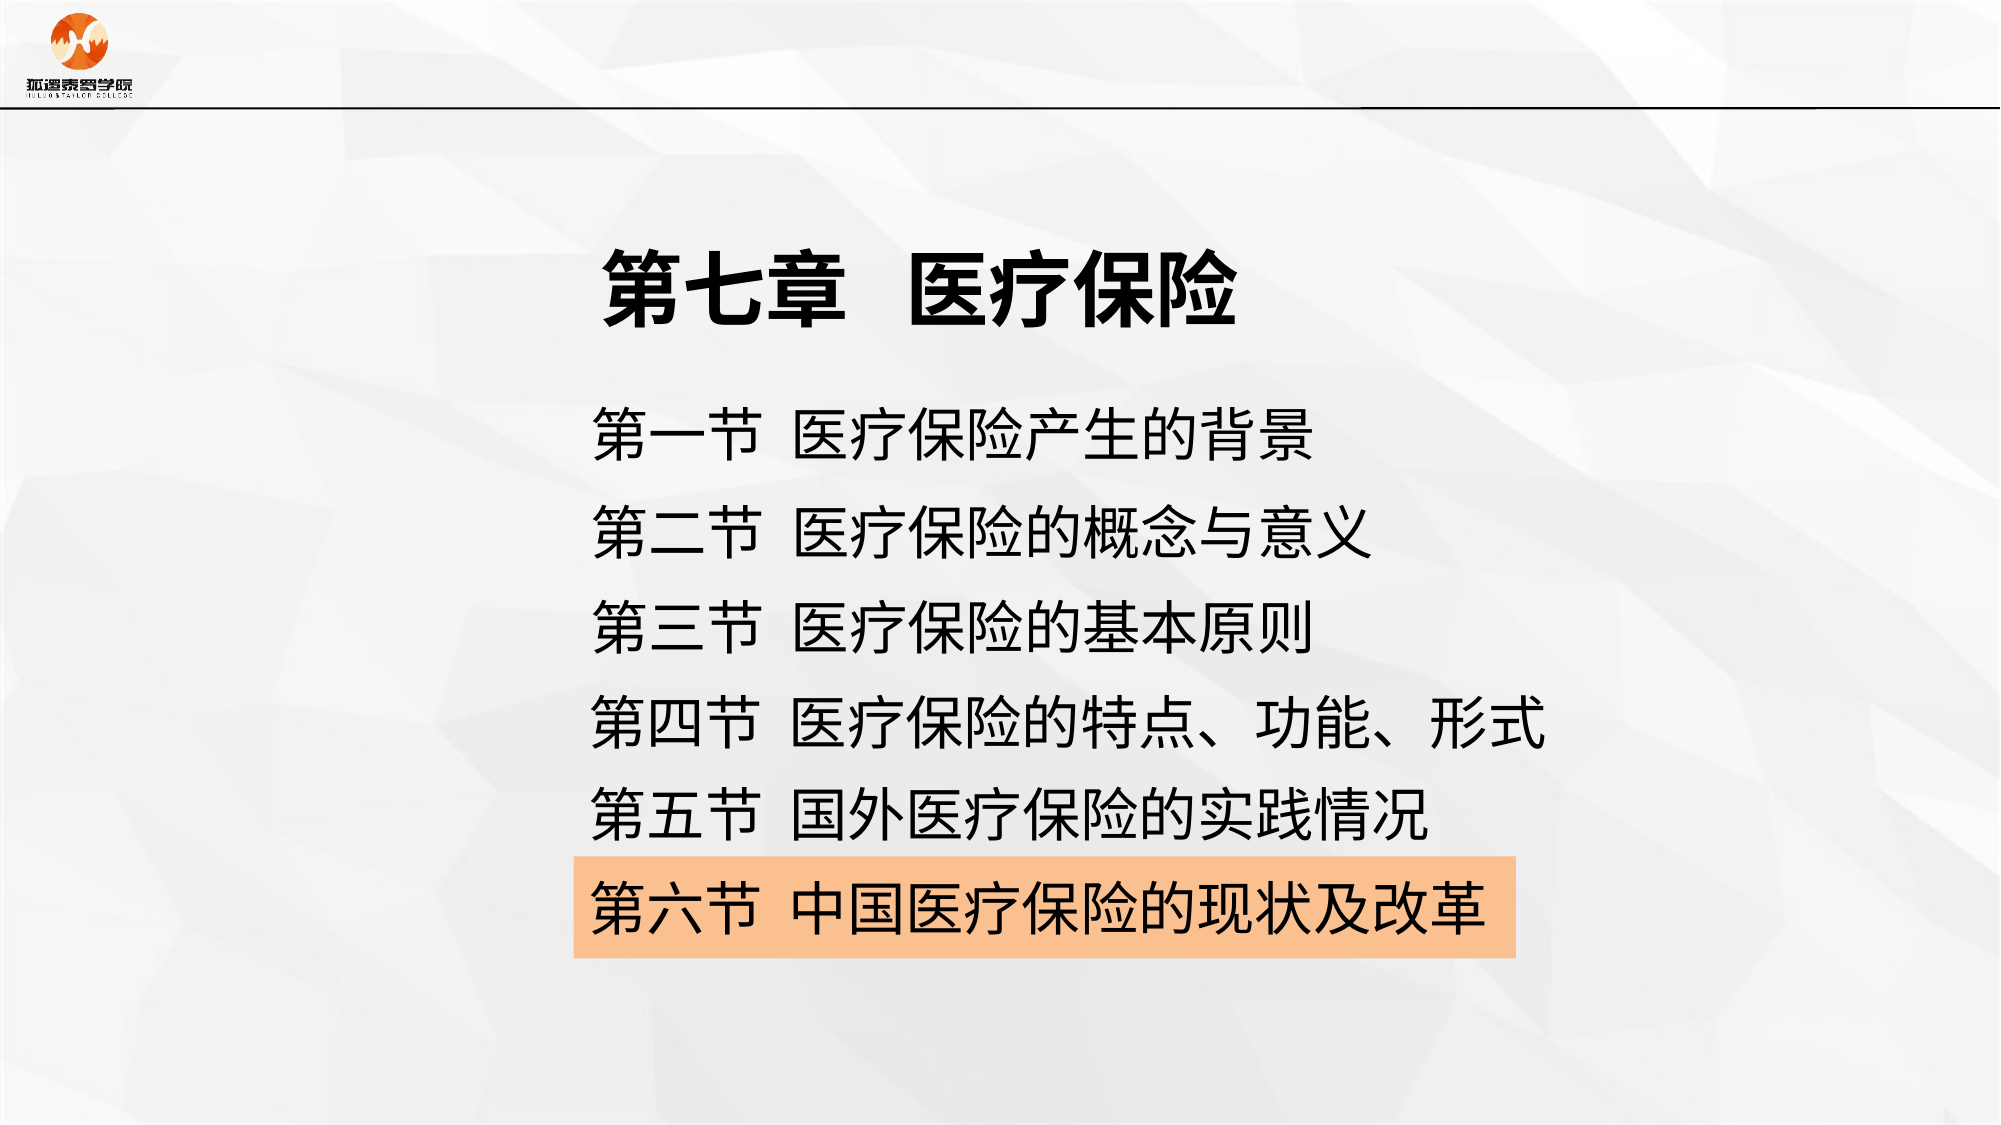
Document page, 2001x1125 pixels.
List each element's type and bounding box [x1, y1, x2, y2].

picture [4, 0, 154, 111]
text_box [411, 229, 1589, 959]
